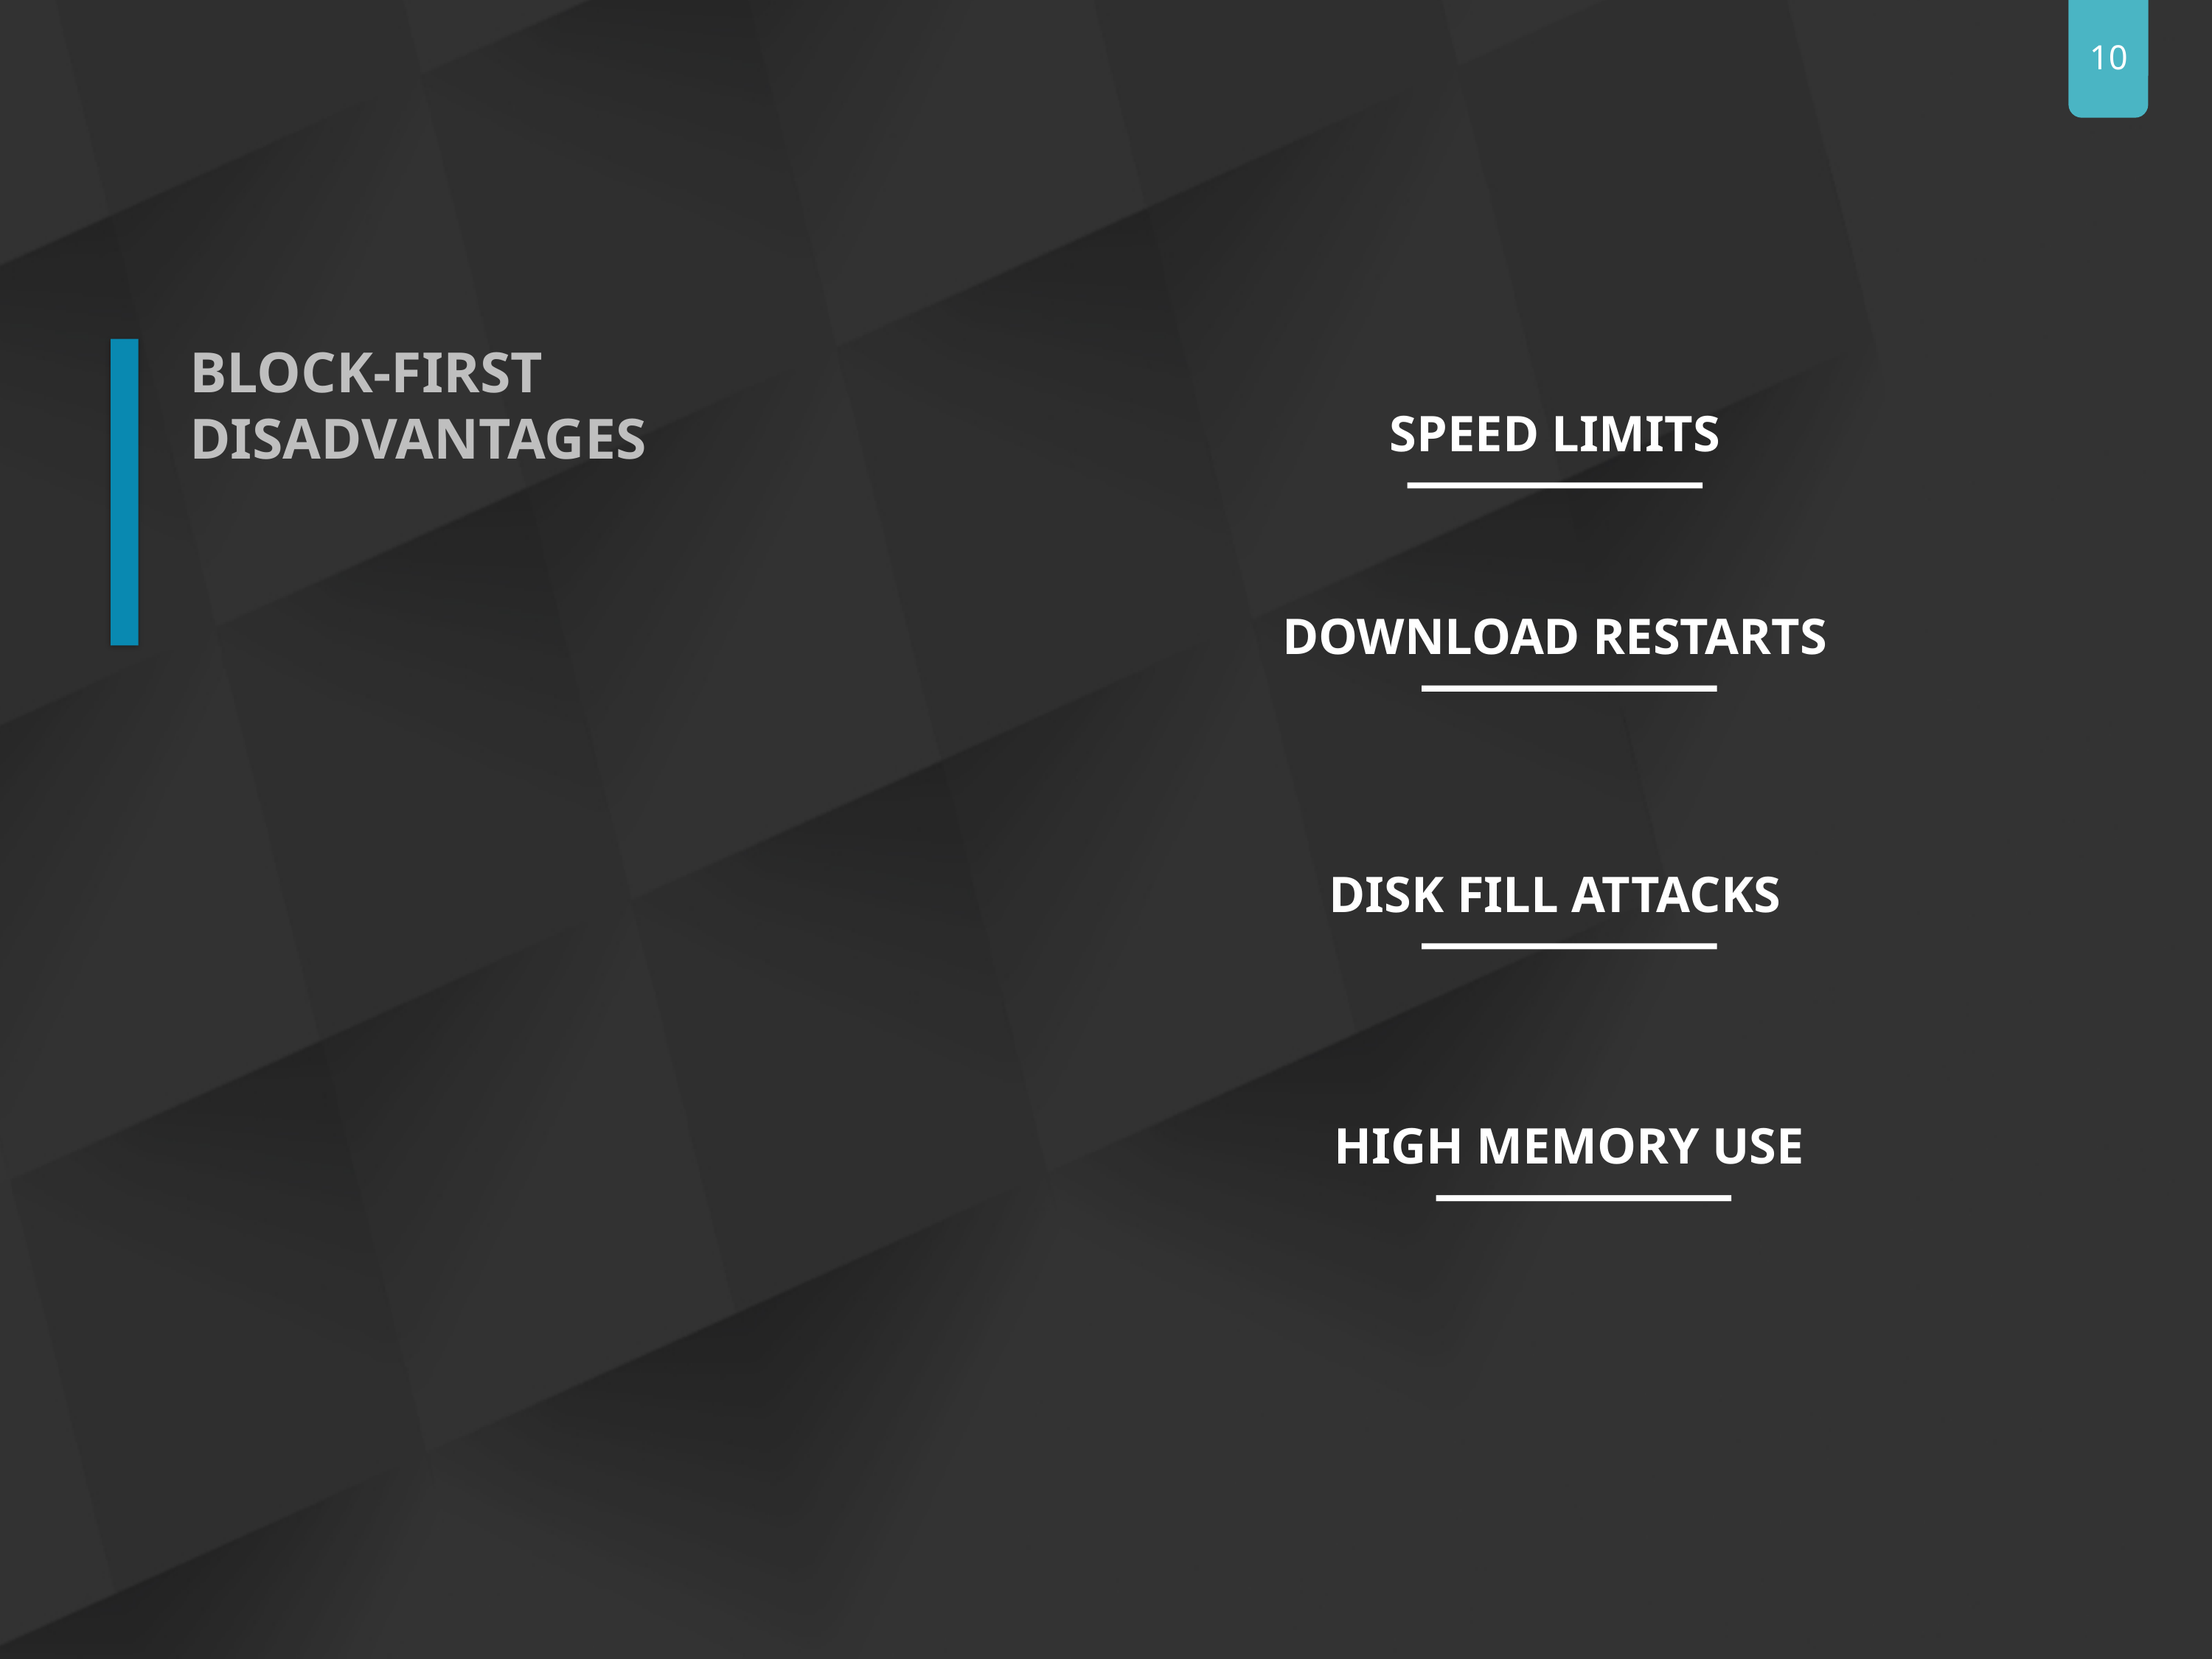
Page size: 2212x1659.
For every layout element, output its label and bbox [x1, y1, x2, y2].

text_box [1321, 857, 1789, 950]
text_box [110, 331, 900, 646]
picture [0, 0, 2212, 1659]
text_box [1382, 396, 1728, 489]
text_box [1325, 1108, 1814, 1202]
text_box [1270, 599, 1840, 692]
